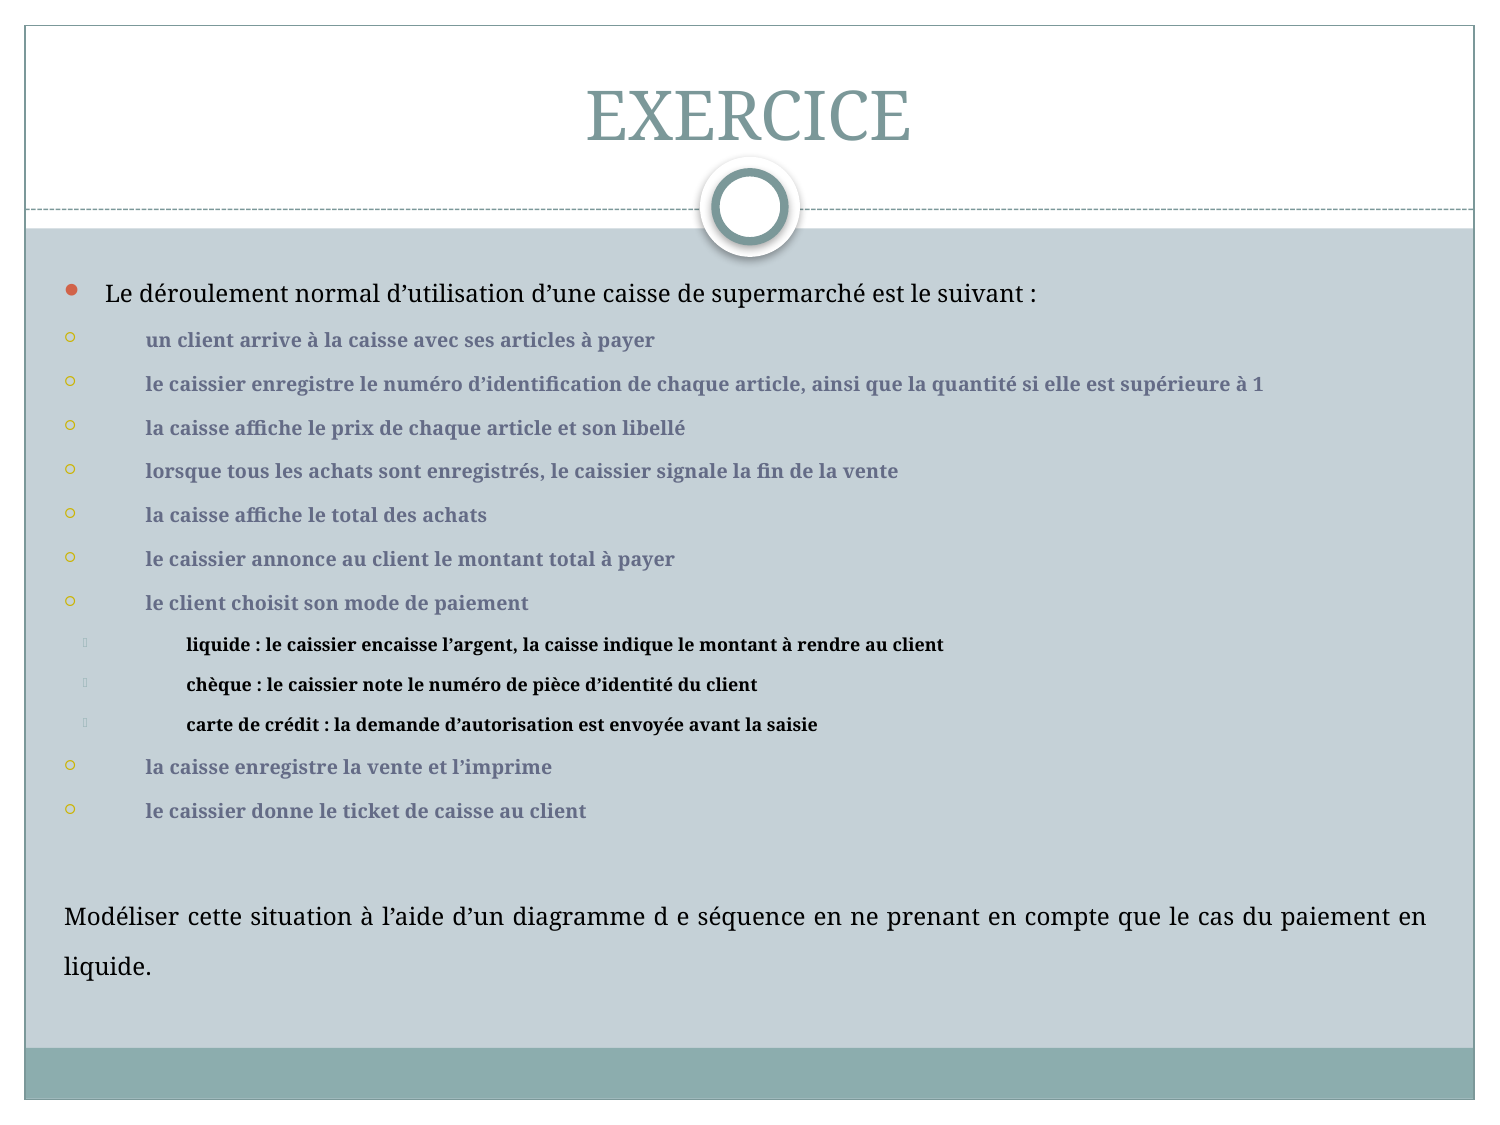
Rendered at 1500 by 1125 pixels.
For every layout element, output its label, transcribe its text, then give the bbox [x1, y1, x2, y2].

list Le déroulement normal d’utilisation d’une caisse de supermarché est le suivant : un client arrive à la caisse avec ses articles à payer le caissier enregistre le numéro d’identification de chaque article, ainsi que la quantité si elle est supérieure à 1 la caisse affiche le prix de chaque article et son libellé lorsque tous les achats sont enregistrés, le caissier signale la fin de la vente la caisse affiche le total des achats le caissier annonce au client le montant total à payer le client choisit son mode de paiement liquide : le caissier encaisse l’argent, la caisse indique le montant à rendre au client chèque : le caissier note le numéro de pièce d’identité du client carte de crédit : la demande d’autorisation est envoyée avant la saisie la caisse enregistre la vente et l’imprime le caissier donne le ticket de caisse au client Modéliser cette situation à l’aide d’un diagramme d e séquence en ne prenant en compte que le cas du paiement en liquide. [49, 250, 1445, 1001]
title EXERCICE [49, 37, 1450, 162]
